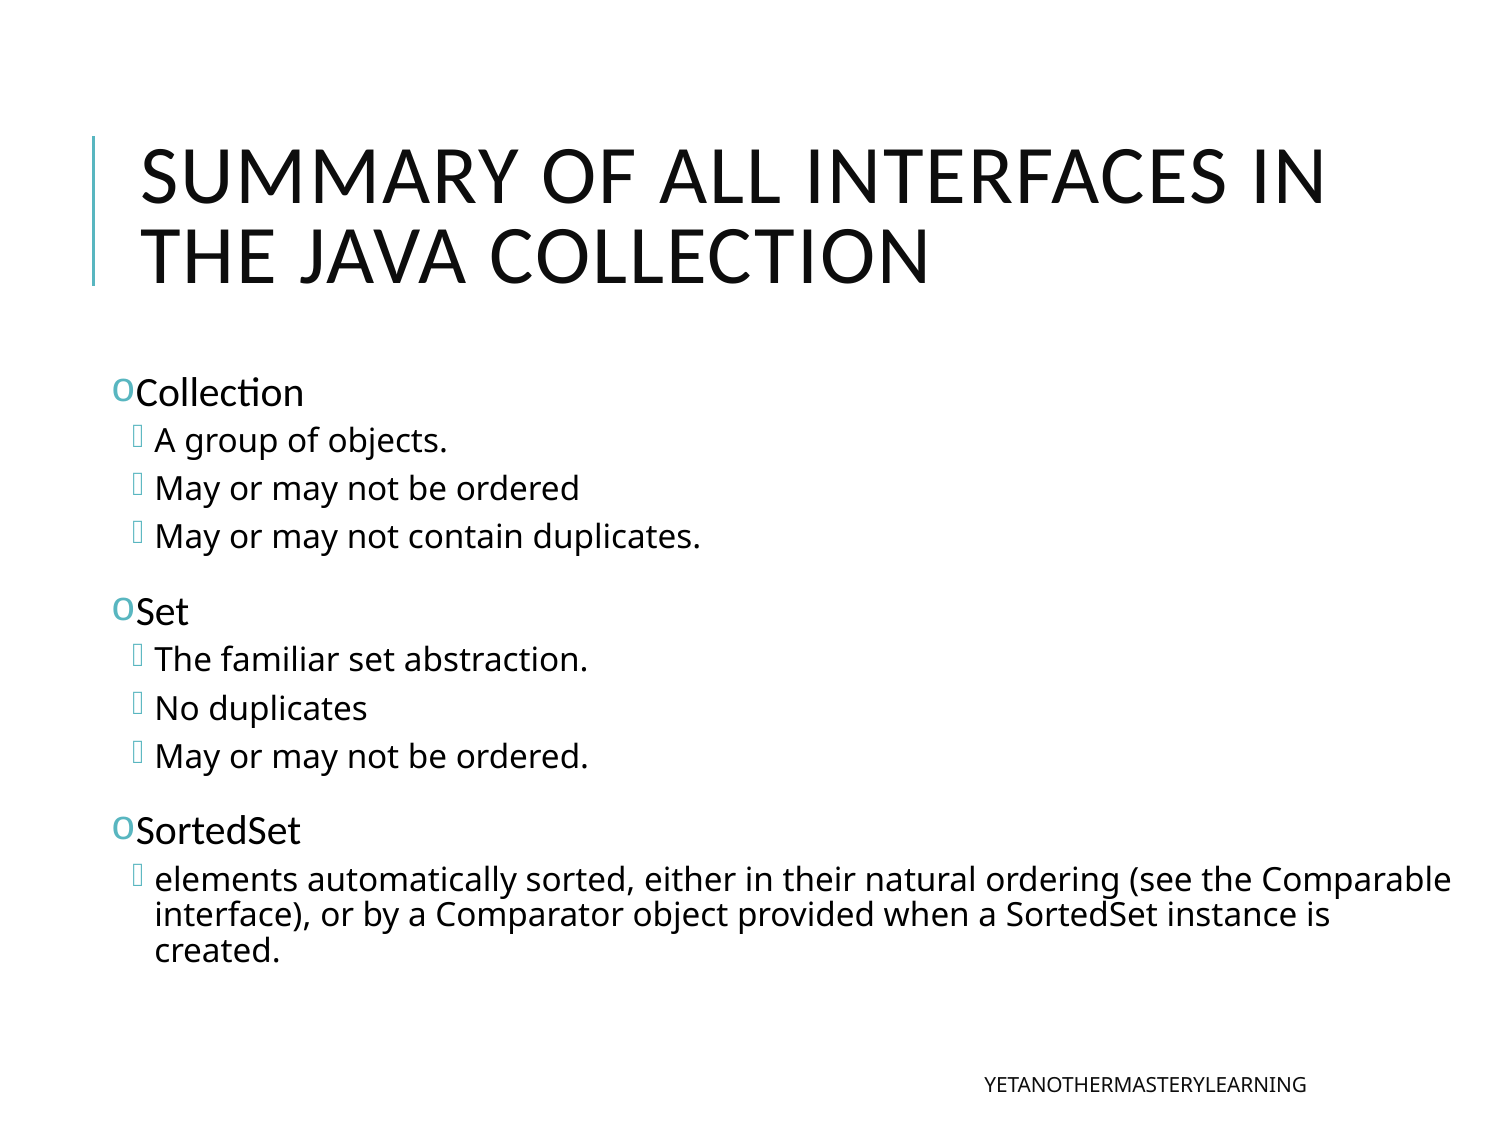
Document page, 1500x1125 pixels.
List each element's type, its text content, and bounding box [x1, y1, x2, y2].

footer YetAnotherMasteryLearning [595, 1061, 1322, 1107]
title Summary of all interfaces in the java Collection [125, 51, 1350, 388]
list Collection A group of objects. May or may not be ordered May or may not contain duplicates. Set The familiar set abstraction. No duplicates May or may not be ordered. SortedSet elements automatically sorted, either in their natural ordering (see the Comparable interface), or by a Comparator object provided when a SortedSet instance is created. [103, 362, 1469, 1047]
